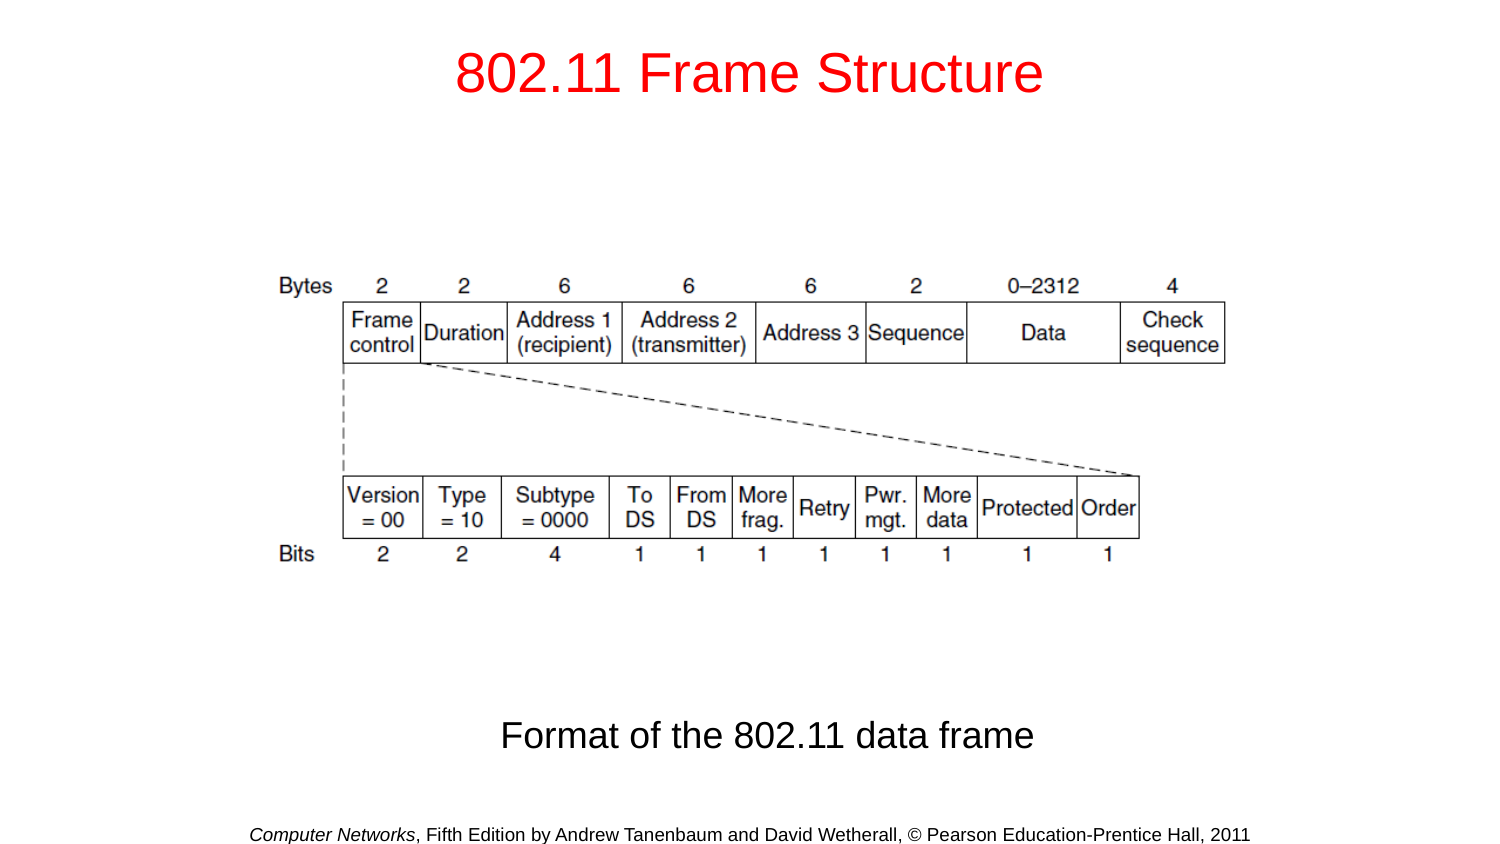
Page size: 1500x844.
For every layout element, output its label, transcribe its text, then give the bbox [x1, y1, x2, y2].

list Format of the 802.11 data frame [222, 703, 1313, 807]
picture [249, 251, 1251, 593]
title 802.11 Frame Structure [0, 0, 1500, 141]
